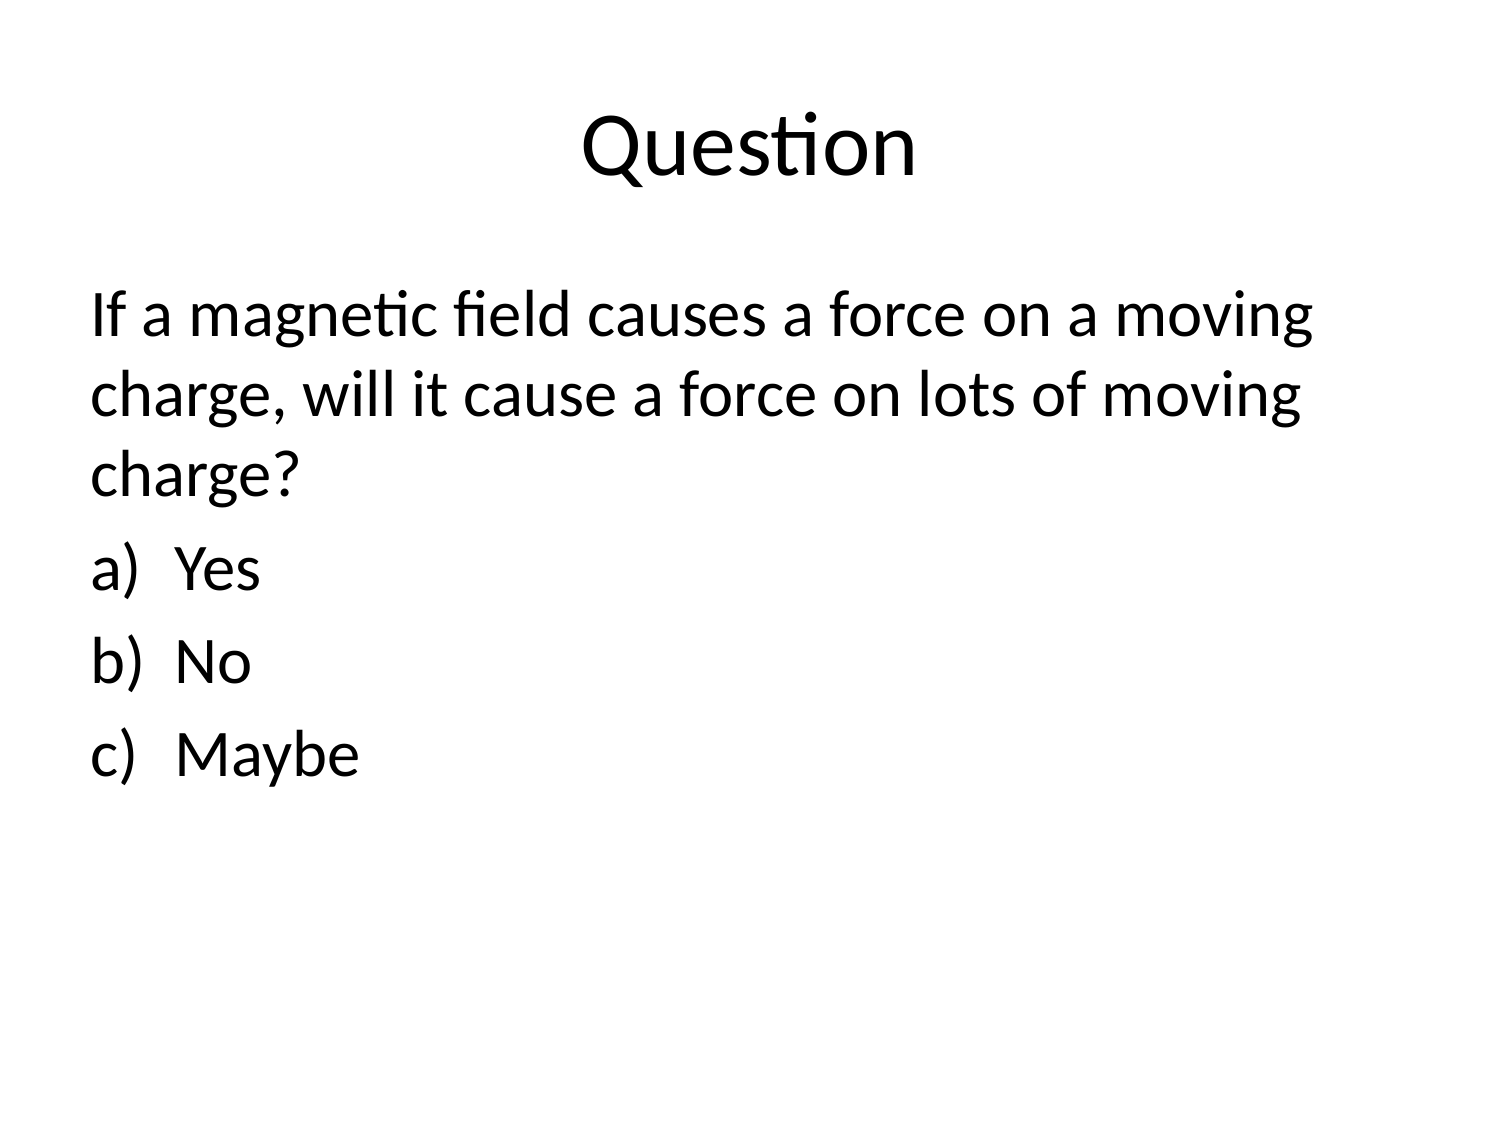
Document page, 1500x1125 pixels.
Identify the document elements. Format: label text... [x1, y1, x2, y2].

list If a magnetic field causes a force on a moving charge, will it cause a force on lots of moving charge? Yes No Maybe [75, 262, 1425, 1005]
title Question [75, 45, 1425, 233]
